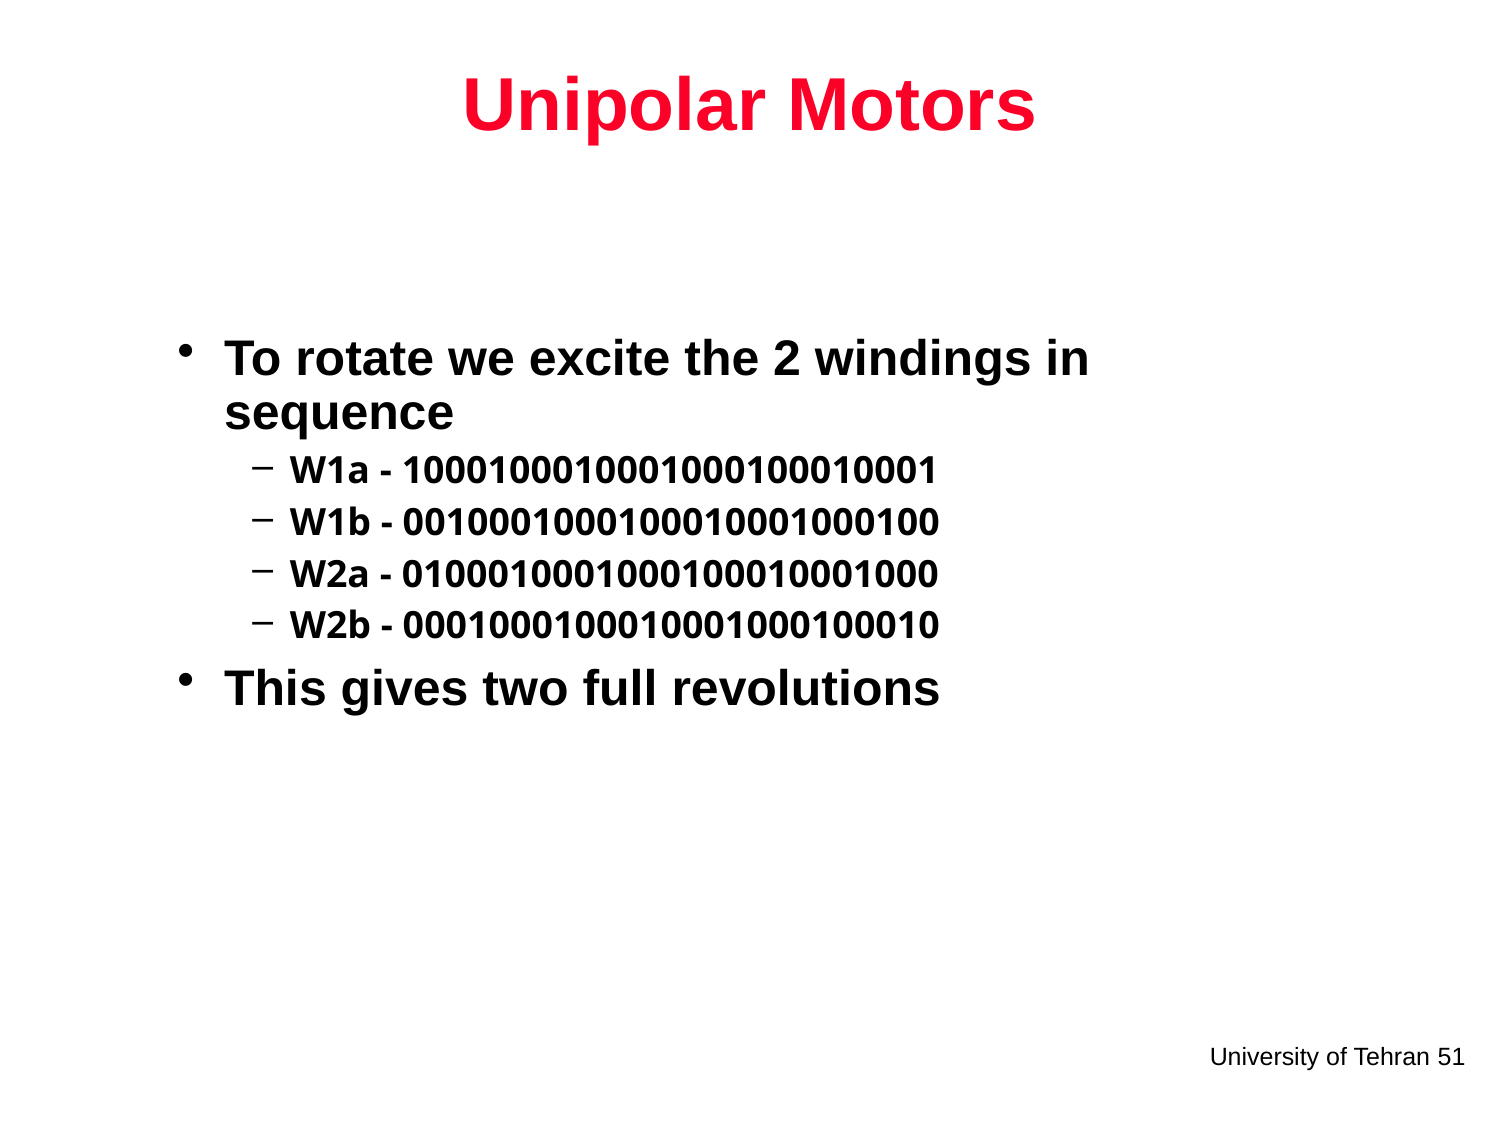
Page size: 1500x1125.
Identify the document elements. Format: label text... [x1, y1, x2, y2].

list To rotate we excite the 2 windings in sequence W1a - 1000100010001000100010001 W1b - 0010001000100010001000100 W2a - 0100010001000100010001000 W2b - 0001000100010001000100010 This gives two full revolutions [162, 324, 1338, 1000]
title Unipolar Motors [162, 12, 1338, 200]
